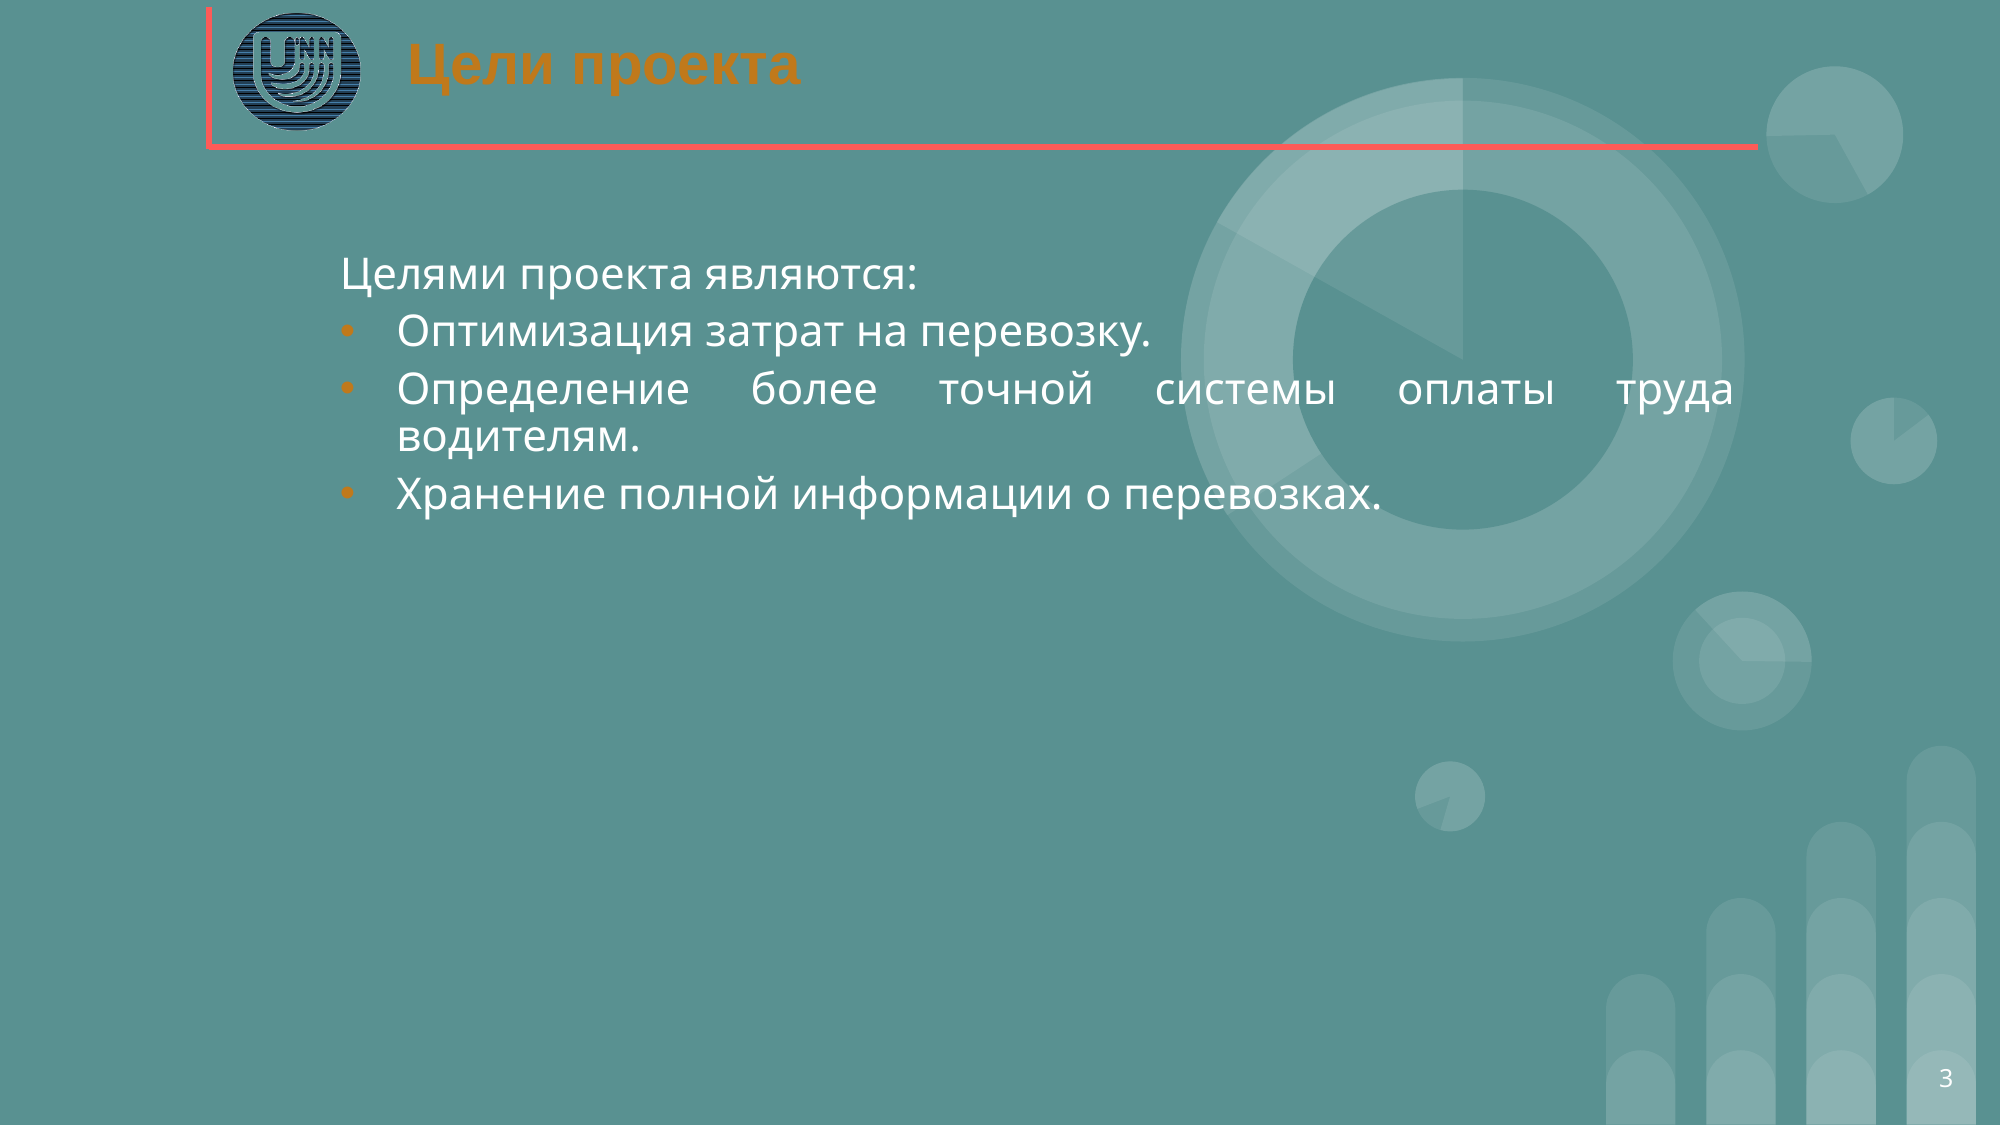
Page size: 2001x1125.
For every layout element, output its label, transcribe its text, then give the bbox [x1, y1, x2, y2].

text_box Цели проекта [392, 18, 1819, 105]
picture [231, 11, 361, 131]
slide_number ‹#› [1848, 1036, 1969, 1123]
subtitle Целями проекта являются: Оптимизация затрат на перевозку. Определение более точной системы оплаты труда водителям. Хранение полной информации о перевозках. [249, 243, 1750, 1022]
